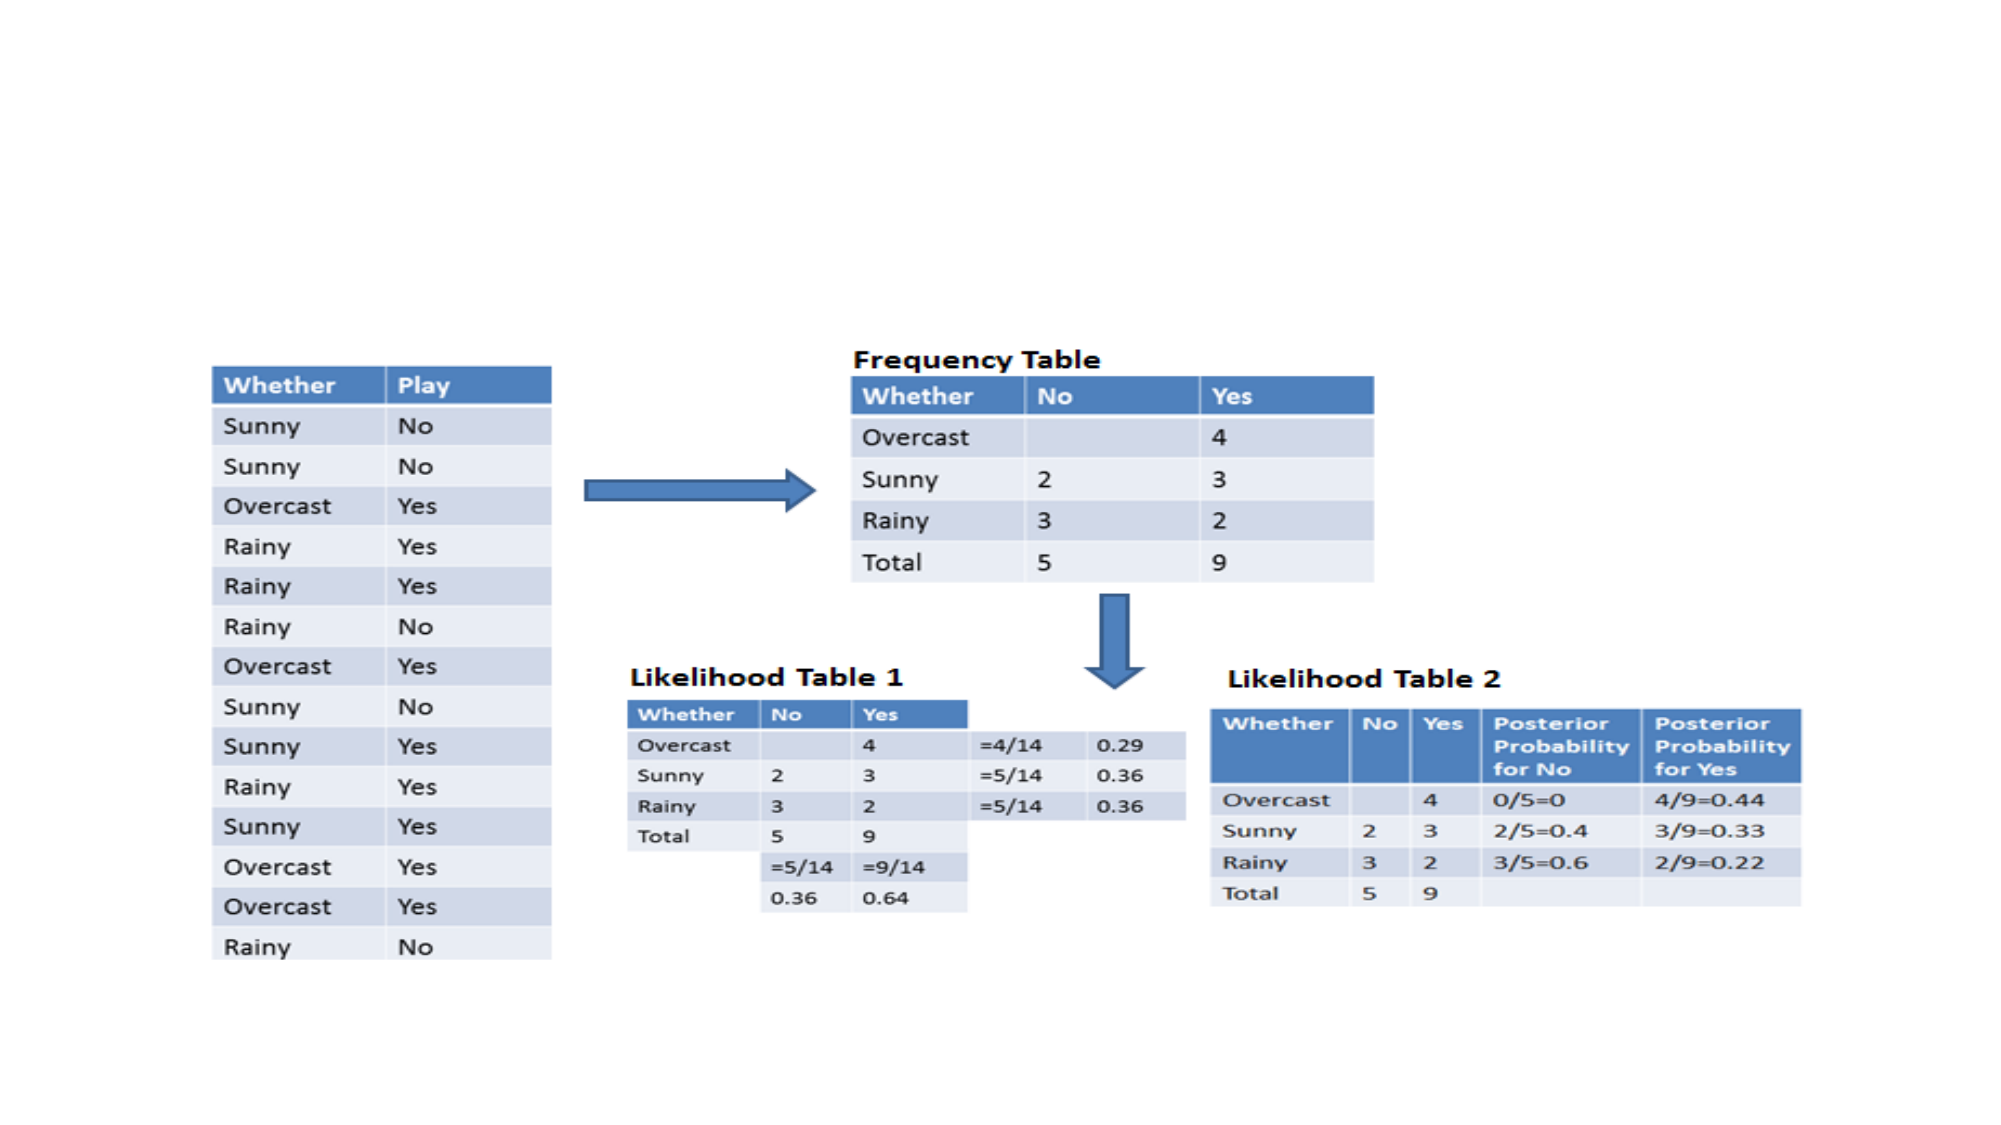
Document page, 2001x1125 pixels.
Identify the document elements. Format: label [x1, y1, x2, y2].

picture [195, 342, 1821, 985]
